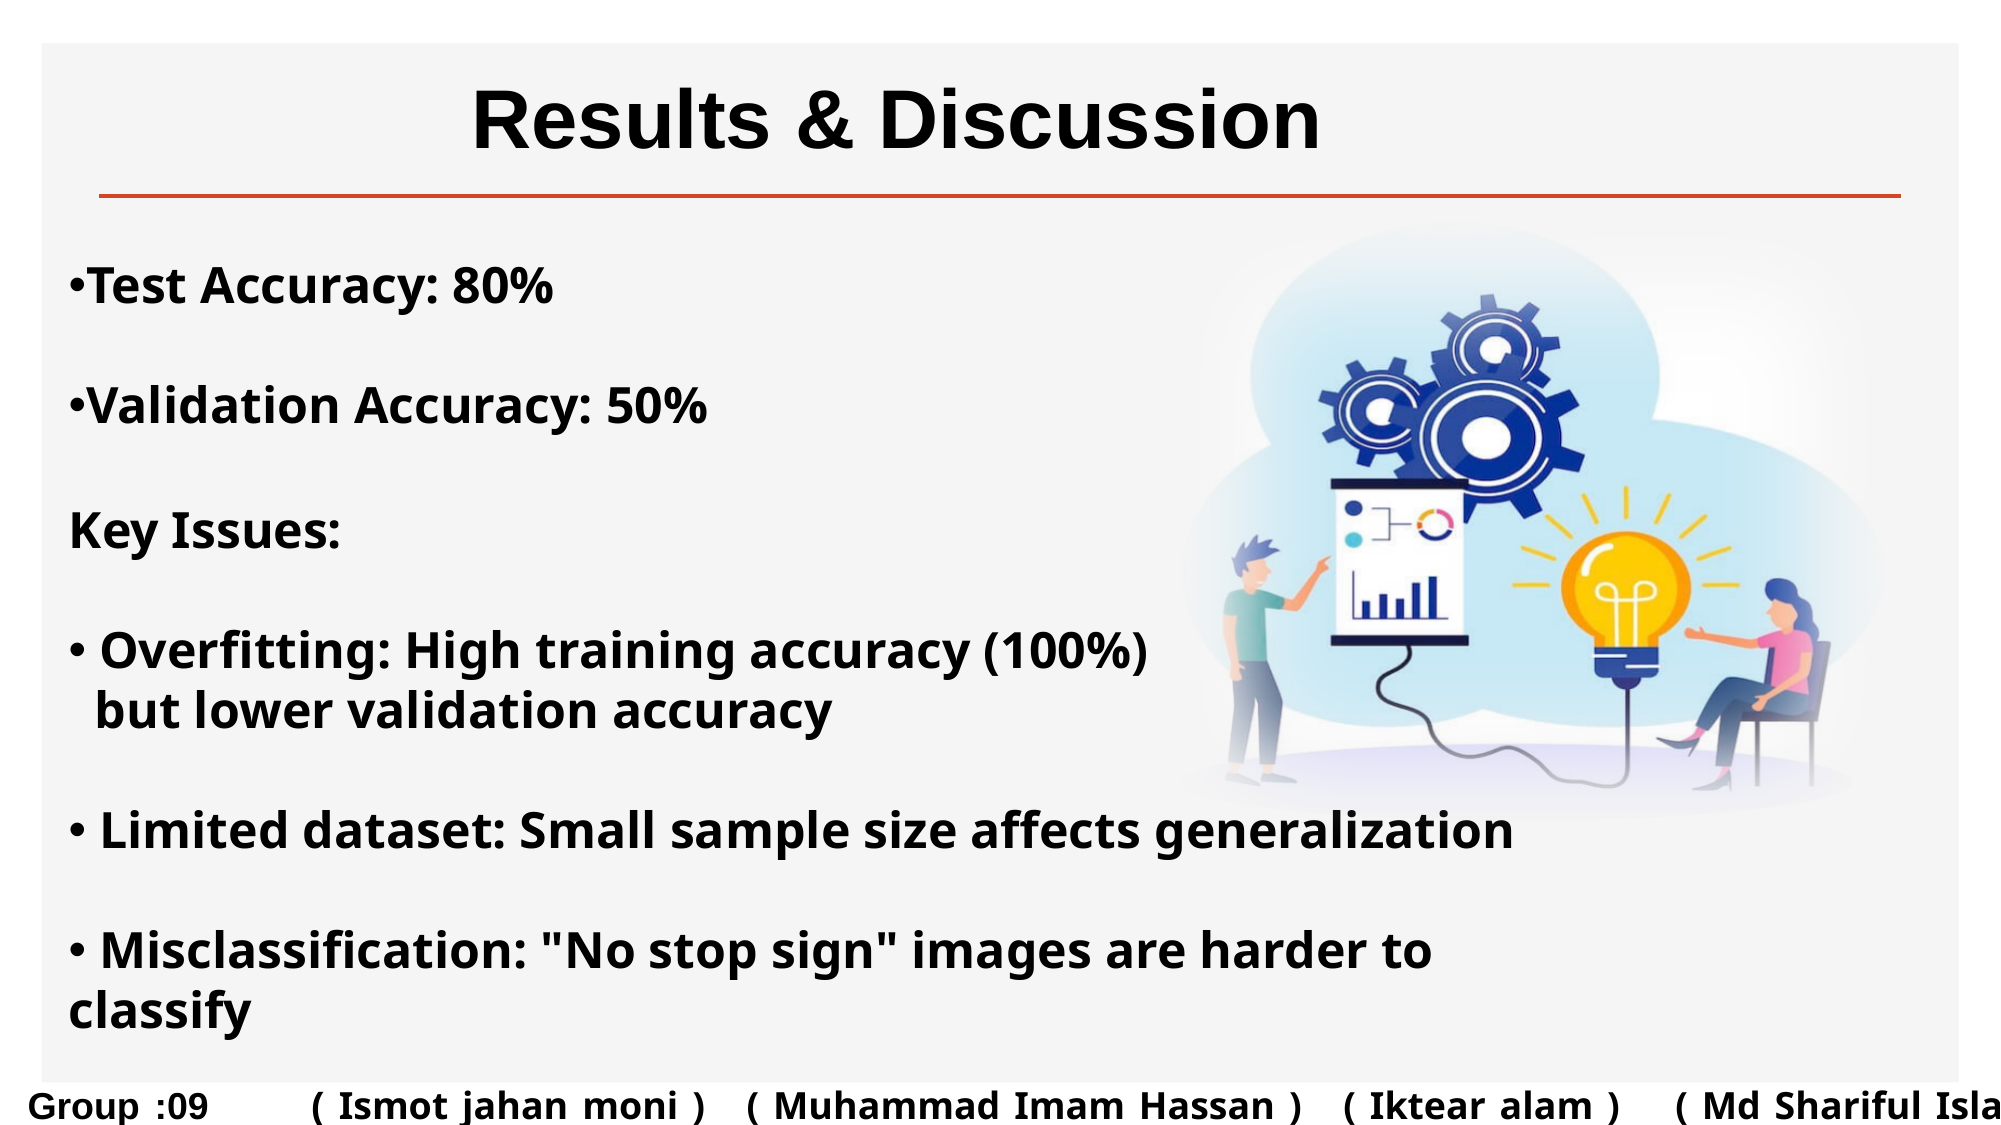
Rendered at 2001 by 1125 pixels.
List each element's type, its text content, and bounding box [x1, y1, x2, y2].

text_box Test Accuracy: 80% Validation Accuracy: 50% Key Issues: Overfitting: High training accuracy (100%) but lower validation accuracy Limited dataset: Small sample size affects generalization Misclassification: "No stop sign" images are harder to classify [54, 246, 1601, 1047]
title Results & Discussion [456, 67, 1585, 173]
picture [1153, 191, 1913, 853]
text_box Group :09 ( Ismot jahan moni ) ( Muhammad Imam Hassan ) ( Iktear alam ) ( Md Shariful Islam Sakib ) [12, 1075, 2000, 1125]
